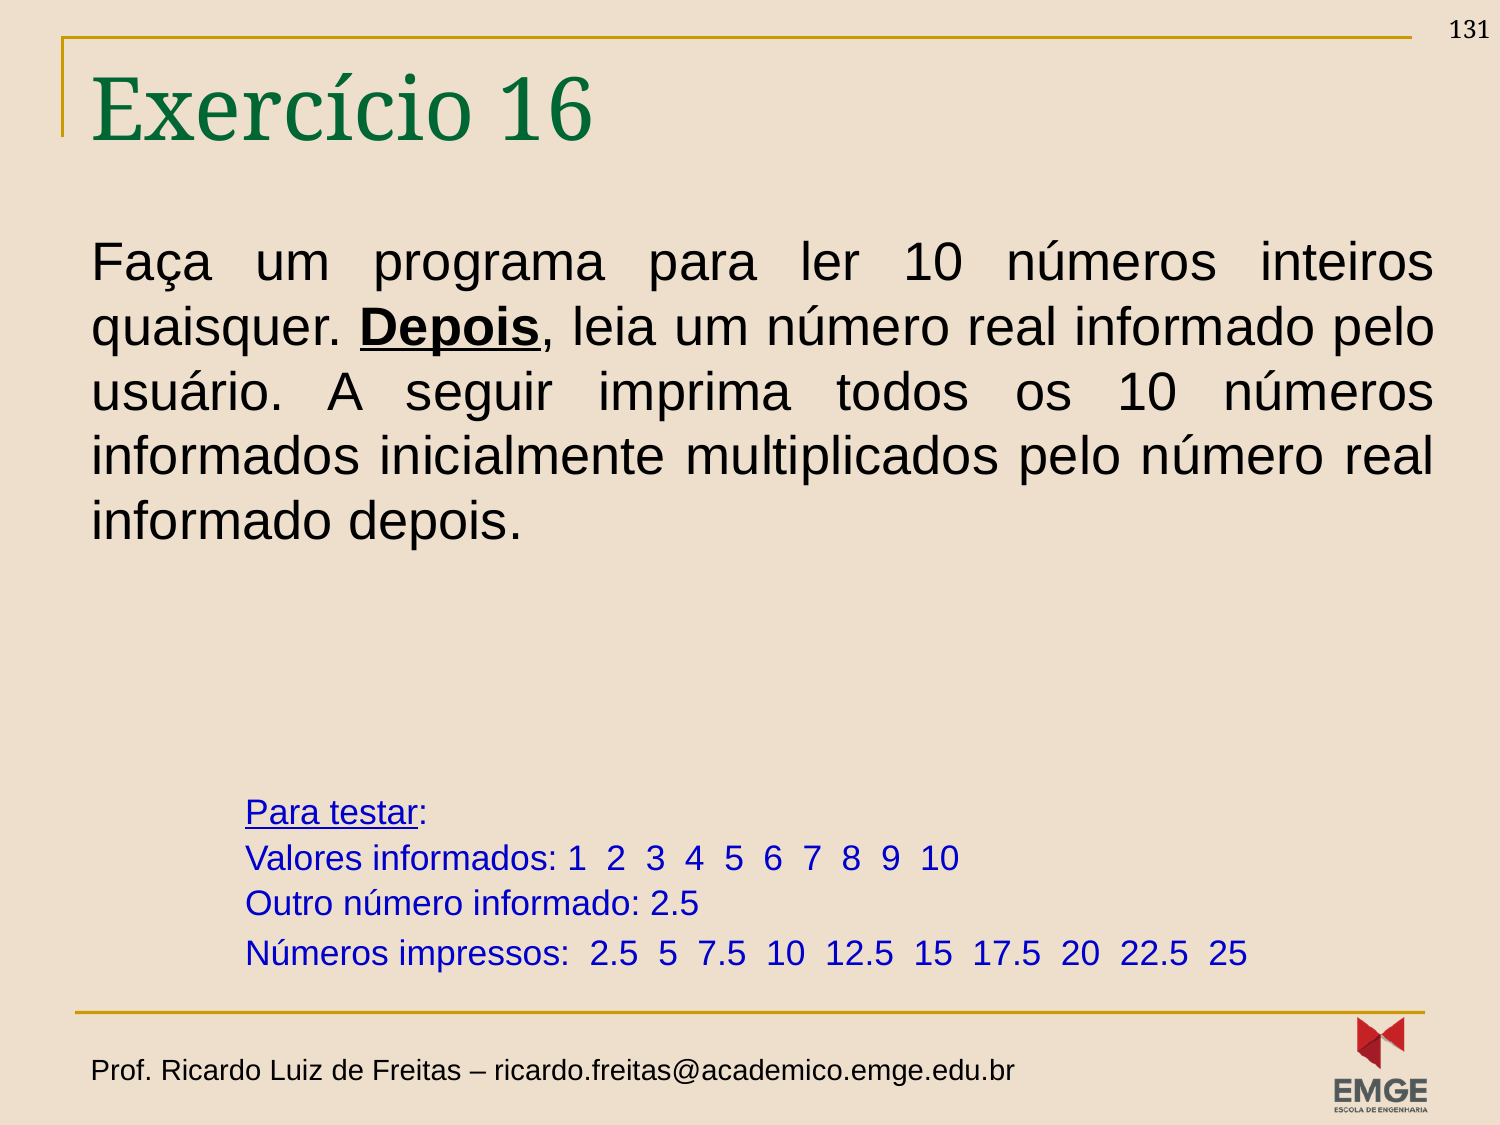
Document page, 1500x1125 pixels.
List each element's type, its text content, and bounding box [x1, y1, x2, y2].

slide_number 131 [1392, 0, 1500, 55]
text_box Para testar: Valores informados: 1 2 3 4 5 6 7 8 9 10 Outro número informado: 2.5 Números impressos: 2.5 5 7.5 10 12.5 15 17.5 20 22.5 25 [230, 786, 1317, 976]
list Faça um programa para ler 10 números inteiros quaisquer. Depois, leia um número real informado pelo usuário. A seguir imprima todos os 10 números informados inicialmente multiplicados pelo número real informado depois. [76, 218, 1452, 567]
title Exercício 16 [75, 45, 1425, 233]
picture [1328, 1012, 1433, 1116]
